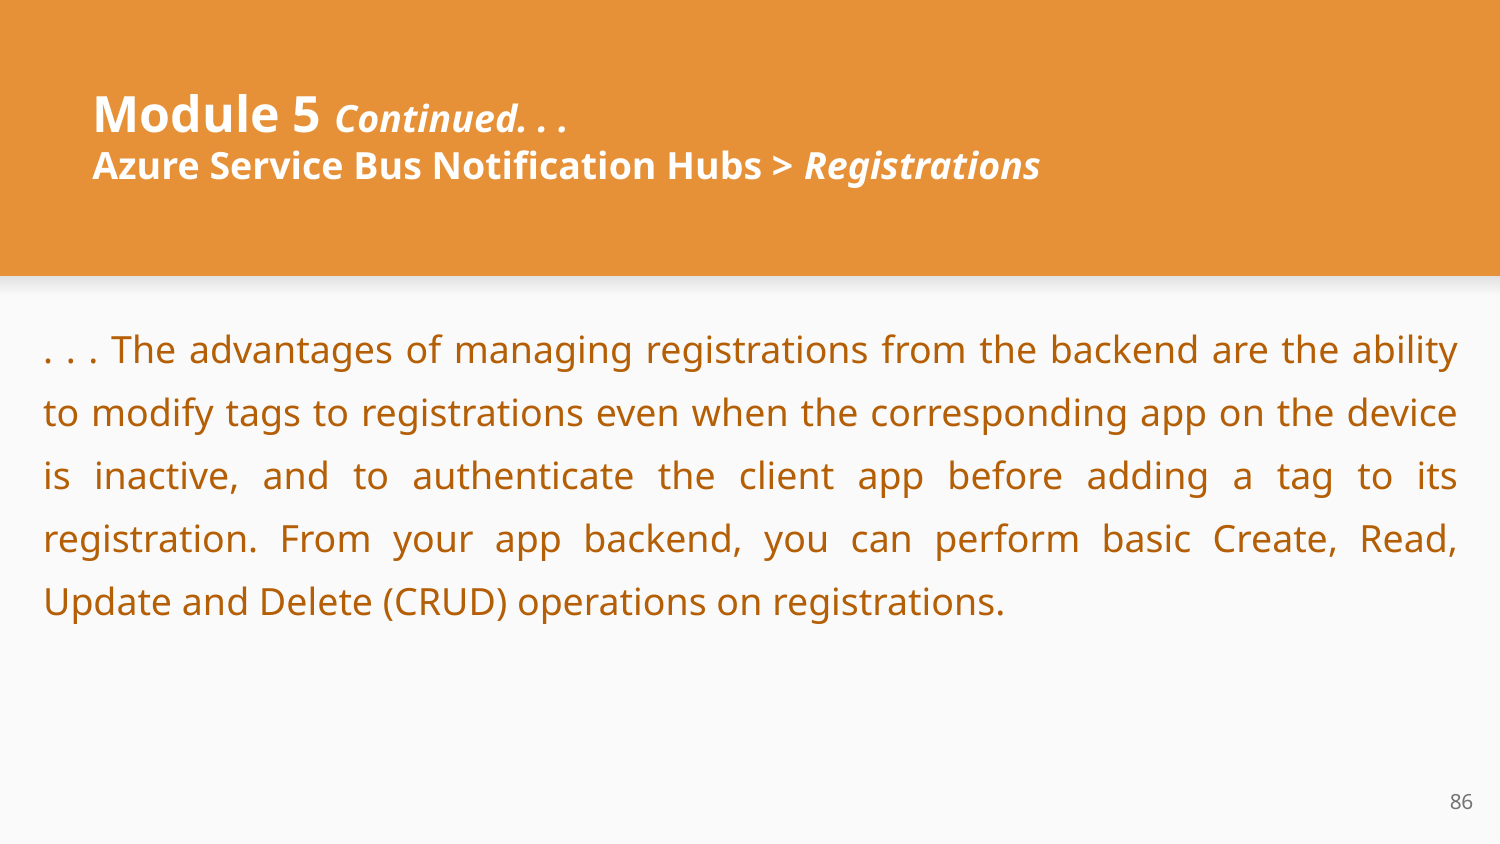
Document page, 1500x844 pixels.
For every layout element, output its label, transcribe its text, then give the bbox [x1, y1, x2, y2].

slide_number ‹#› [1398, 770, 1489, 835]
text_box . . . The advantages of managing registrations from the backend are the ability to modify tags to registrations even when the corresponding app on the device is inactive, and to authenticate the client app before adding a tag to its registration. From your app backend, you can perform basic Create, Read, Update and Delete (CRUD) operations on registrations. [28, 293, 1475, 819]
title Module 5 Continued. . . Azure Service Bus Notification Hubs > Registrations [77, 20, 1433, 248]
